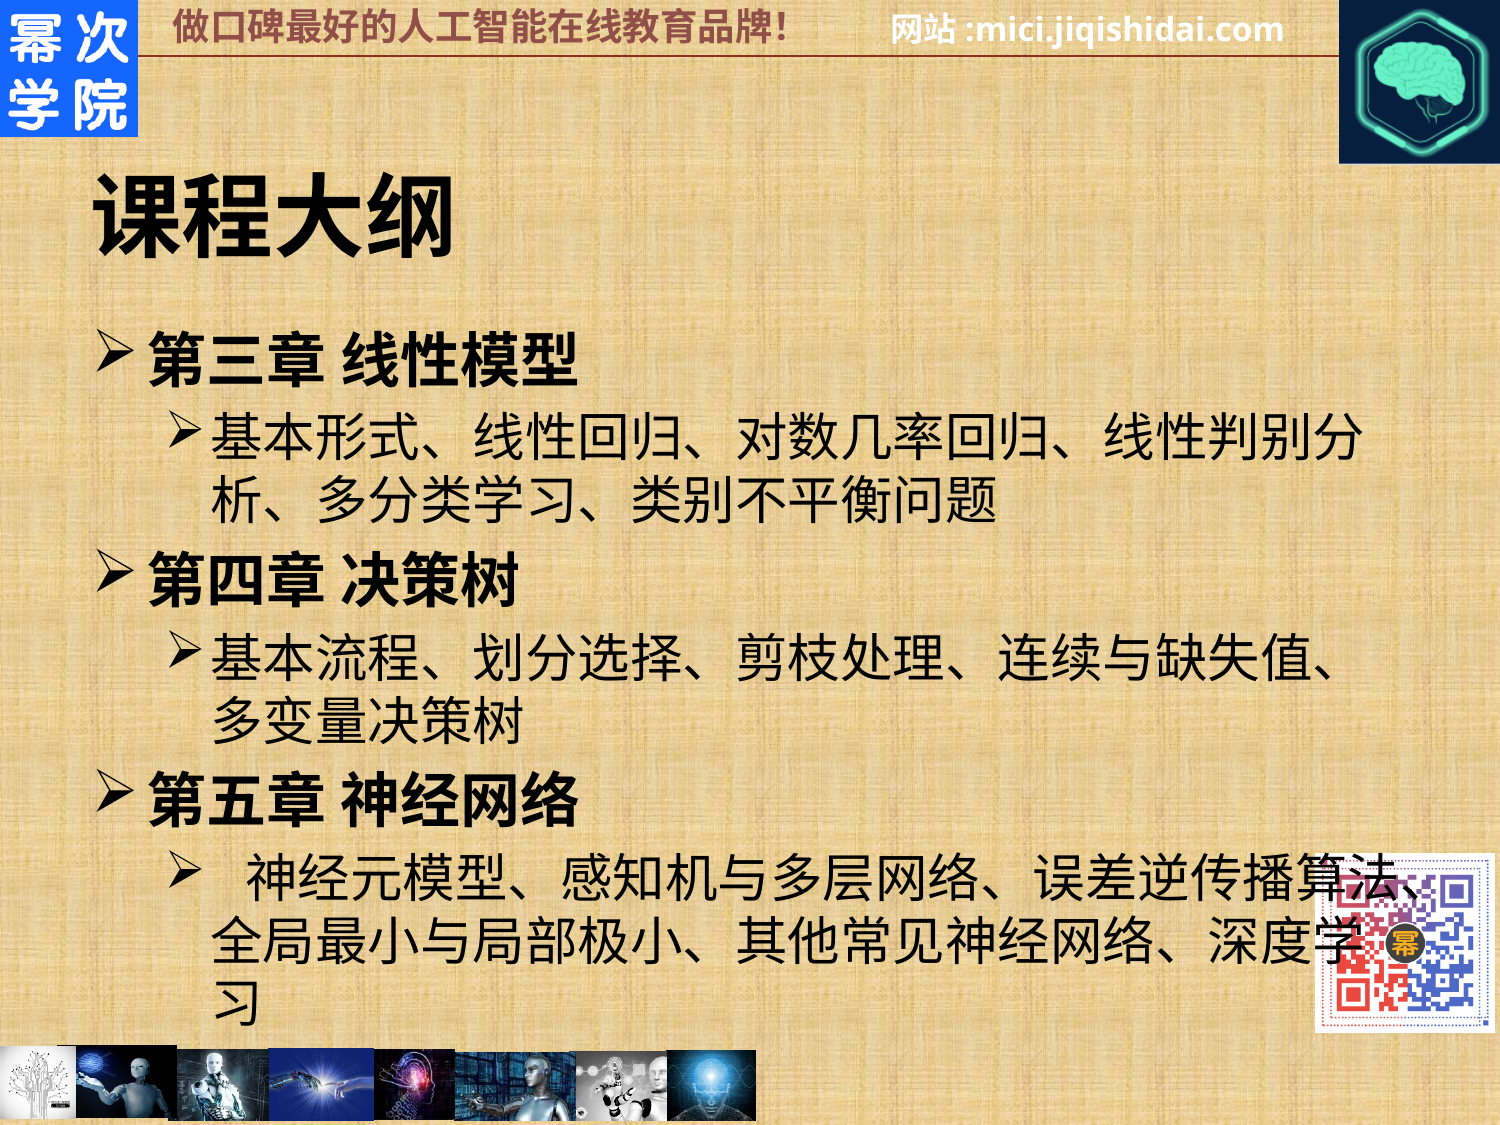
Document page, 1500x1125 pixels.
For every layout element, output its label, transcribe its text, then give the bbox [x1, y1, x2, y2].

list 第三章 线性模型 基本形式、线性回归、对数几率回归、线性判别分析、多分类学习、类别不平衡问题 第四章 决策树 基本流程、划分选择、剪枝处理、连续与缺失值、多变量决策树 第五章 神经网络 神经元模型、感知机与多层网络、误差逆传播算法、全局最小与局部极小、其他常见神经网络、深度学习 [76, 314, 1427, 1047]
picture [0, 0, 1500, 1125]
title 课程大纲 [75, 137, 1425, 291]
